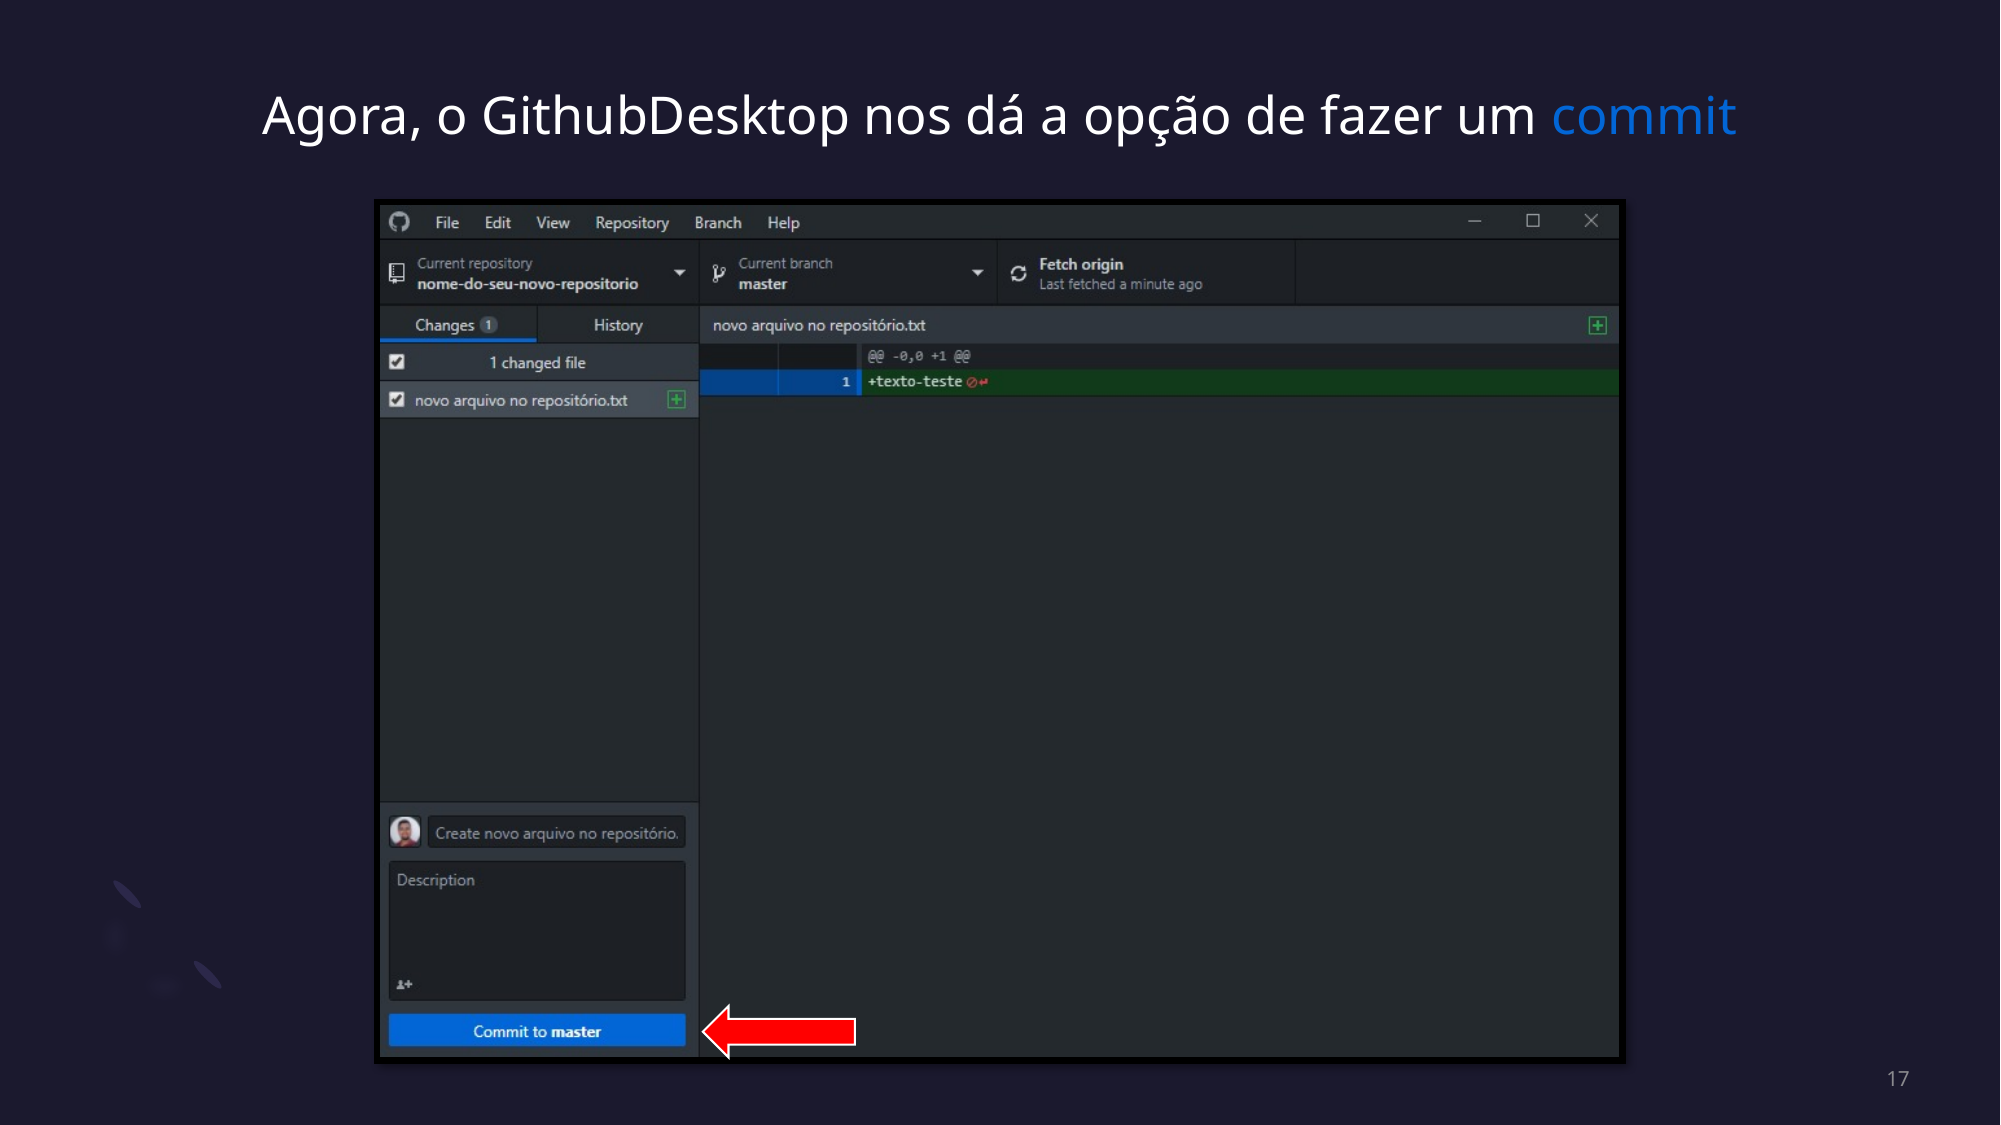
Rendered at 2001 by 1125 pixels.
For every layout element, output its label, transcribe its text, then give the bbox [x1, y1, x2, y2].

slide_number 17 [1632, 1067, 1910, 1093]
picture [380, 205, 1620, 1058]
text_box Agora, o GithubDesktop nos dá a opção de fazer um commit [206, 75, 1794, 153]
